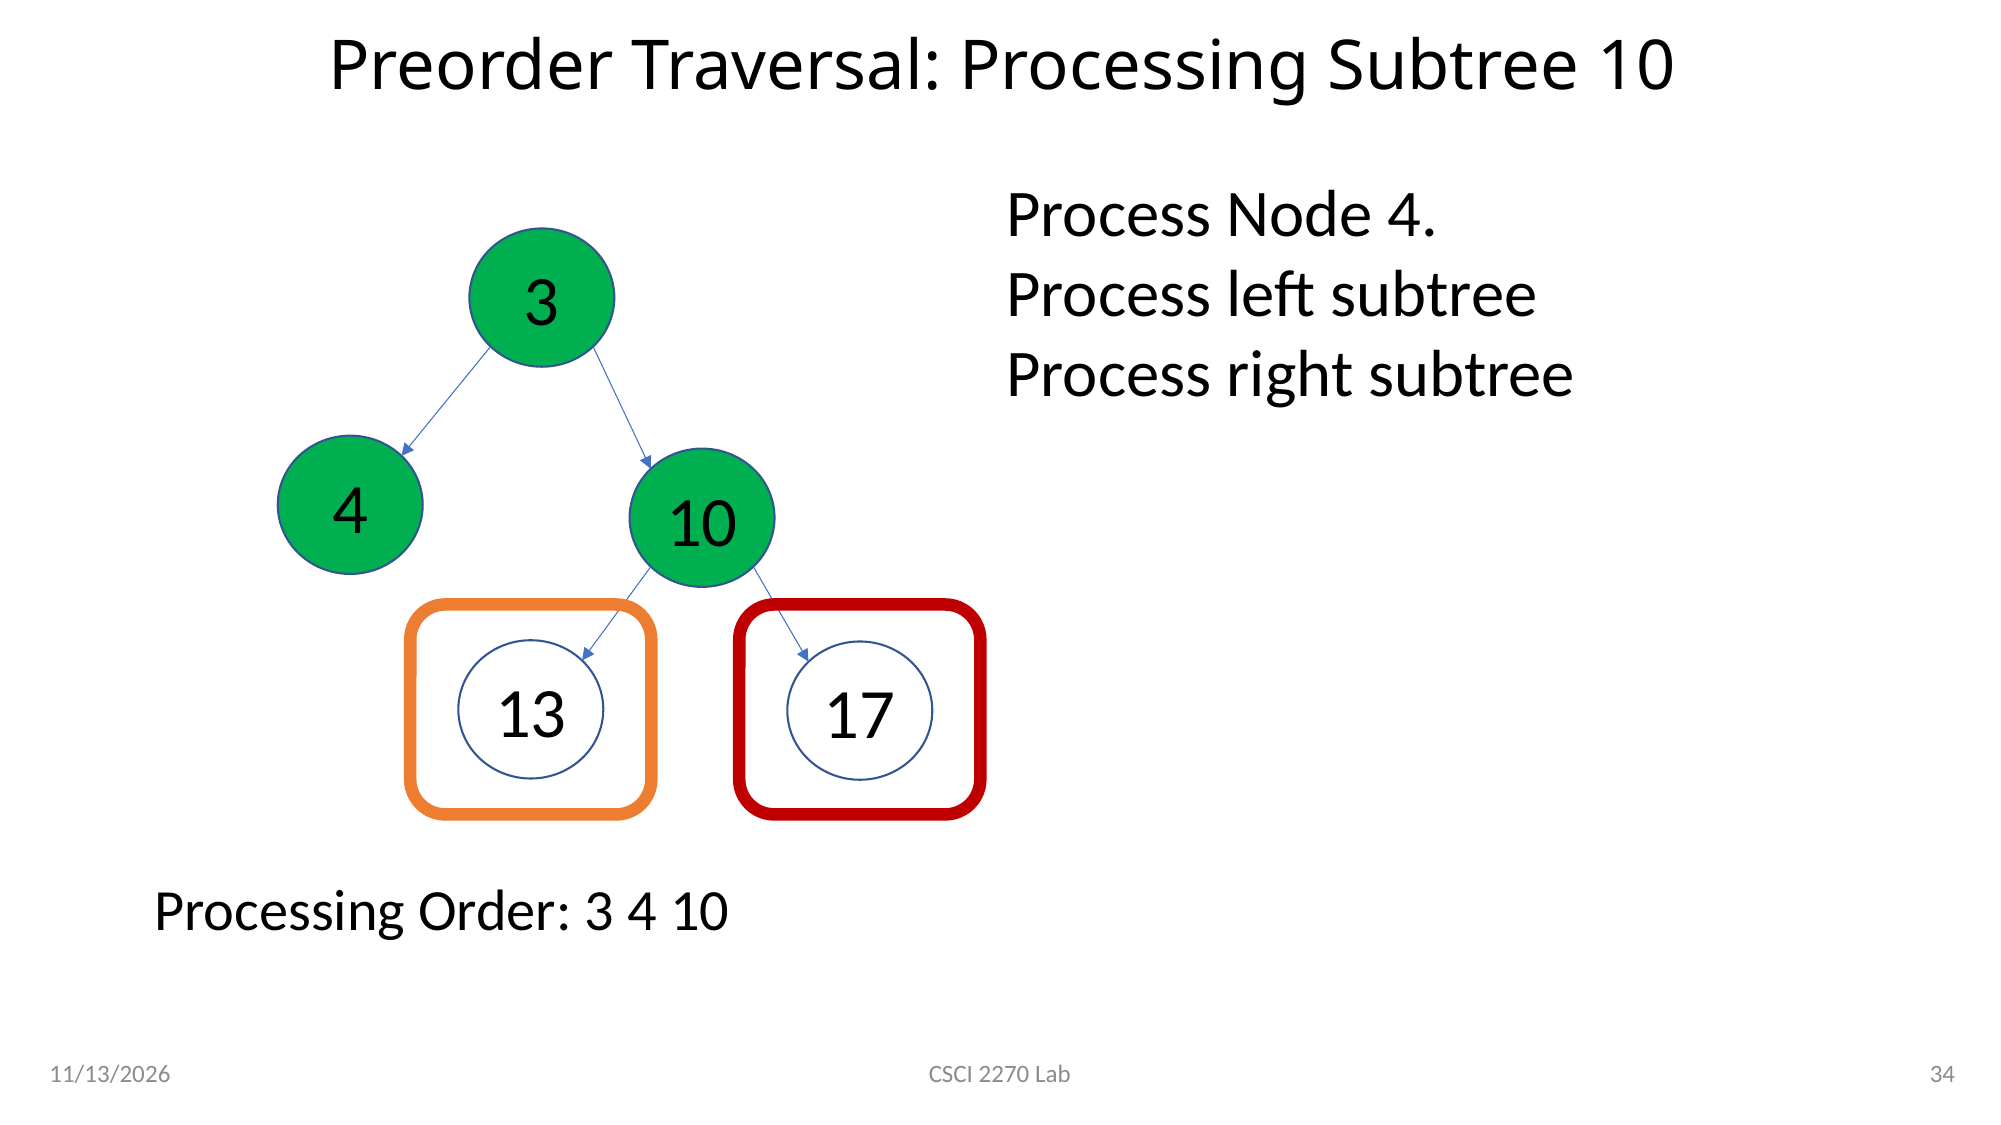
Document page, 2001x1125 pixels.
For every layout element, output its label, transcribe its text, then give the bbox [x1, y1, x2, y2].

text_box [277, 228, 933, 780]
text_box Processing Order: 3 4 10 [140, 864, 1032, 950]
text_box [409, 780, 653, 816]
footer CSCI 2270 Lab [662, 1042, 1338, 1103]
text_box [738, 603, 982, 816]
text_box Process Node 4. Process left subtree Process right subtree [991, 162, 1805, 418]
title Preorder Traversal: Processing Subtree 10 [34, 22, 1971, 112]
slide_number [34, 1042, 485, 1103]
slide_number 34 [1520, 1042, 1971, 1103]
